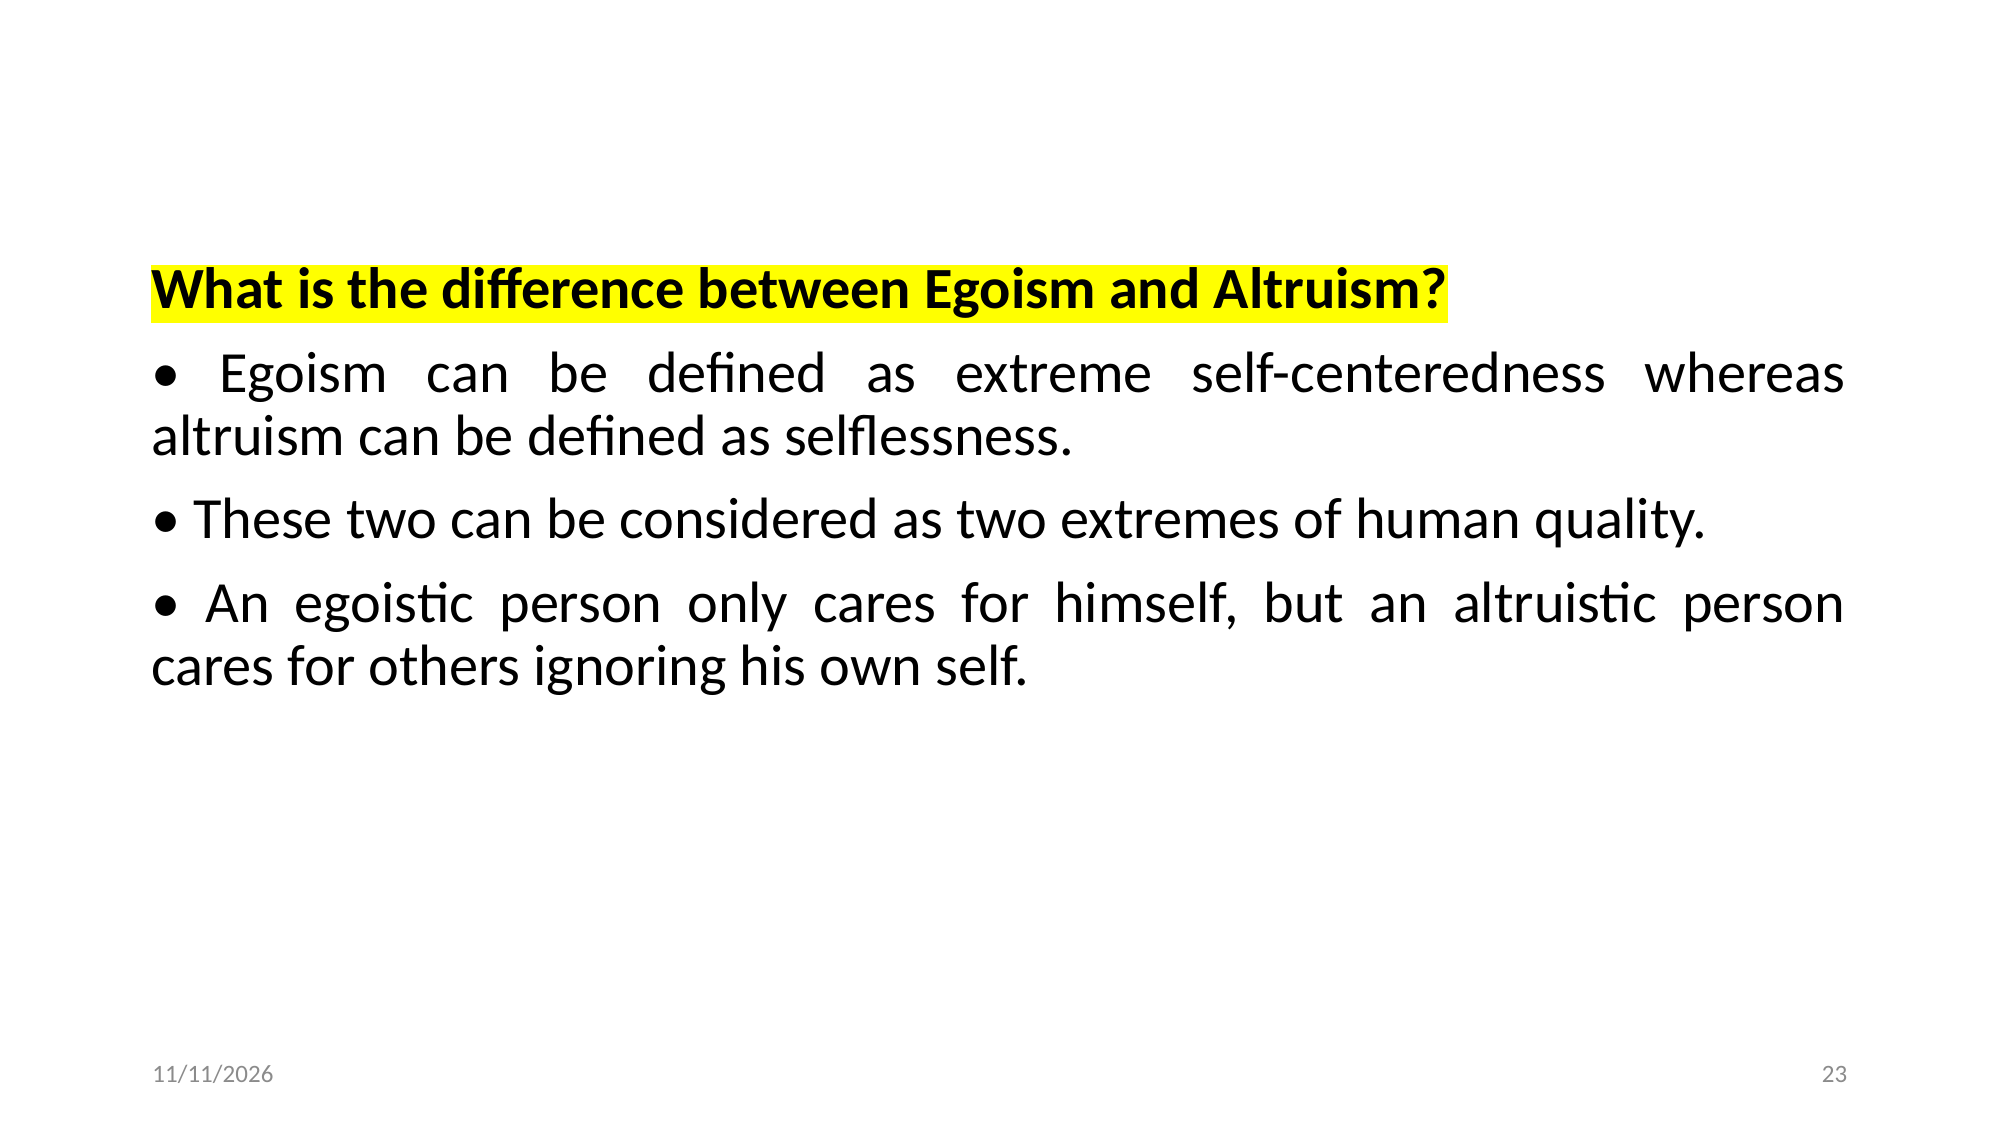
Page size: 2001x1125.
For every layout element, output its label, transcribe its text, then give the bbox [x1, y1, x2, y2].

list What is the difference between Egoism and Altruism? • Egoism can be defined as extreme self-centeredness whereas altruism can be defined as selflessness. • These two can be considered as two extremes of human quality. • An egoistic person only cares for himself, but an altruistic person cares for others ignoring his own self. [136, 76, 1862, 1014]
slide_number 23 [1412, 1042, 1863, 1103]
slide_number 05-Aug-25 [137, 1042, 588, 1103]
